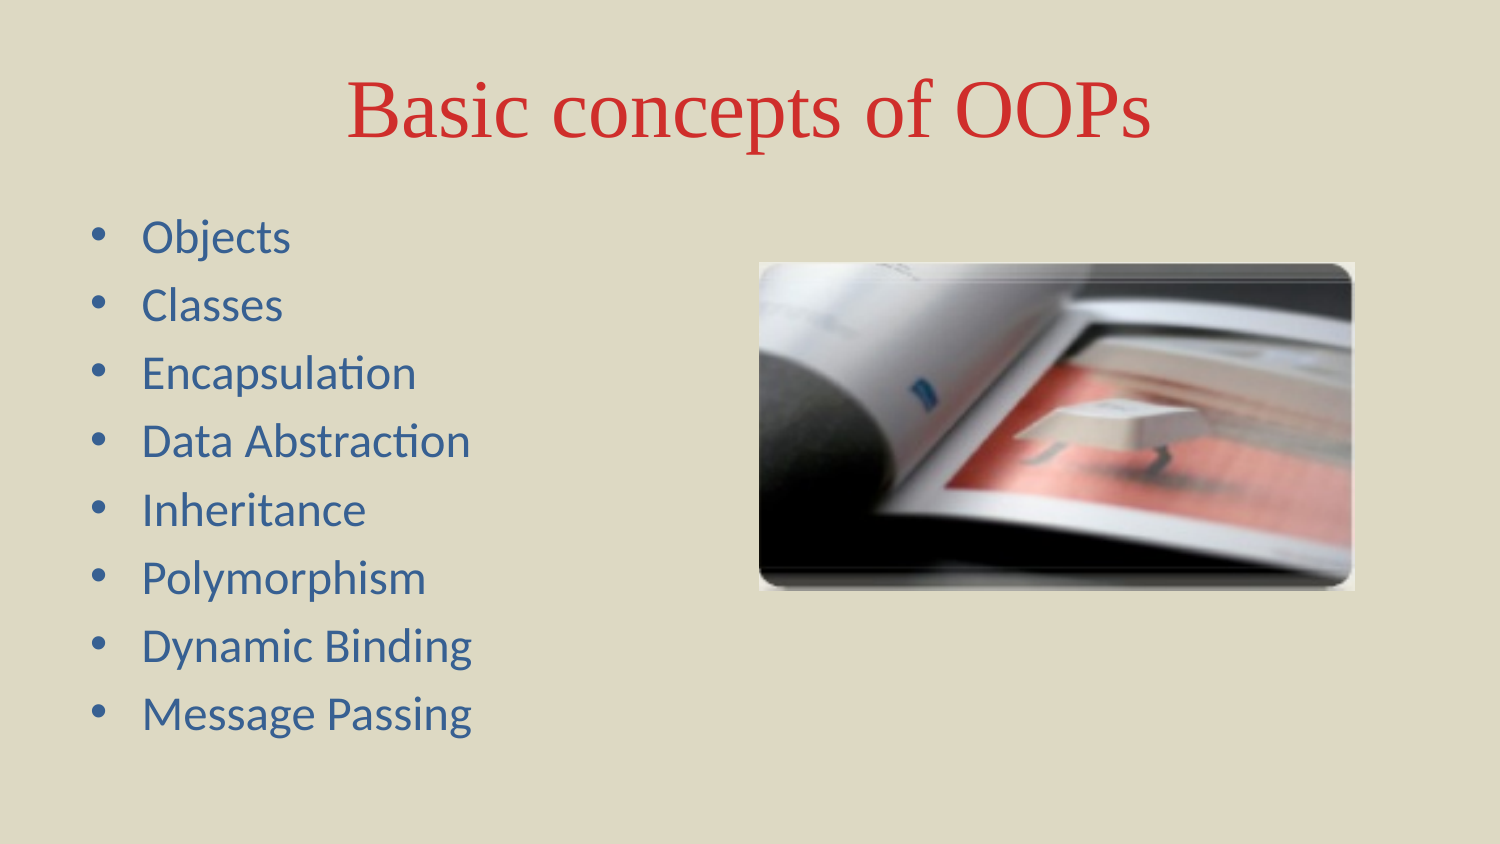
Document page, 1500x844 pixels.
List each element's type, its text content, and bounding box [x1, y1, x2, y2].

list Objects Classes Encapsulation Data Abstraction Inheritance Polymorphism Dynamic Binding Message Passing [75, 196, 1425, 754]
title Basic concepts of OOPs [75, 33, 1425, 175]
picture [759, 262, 1355, 591]
